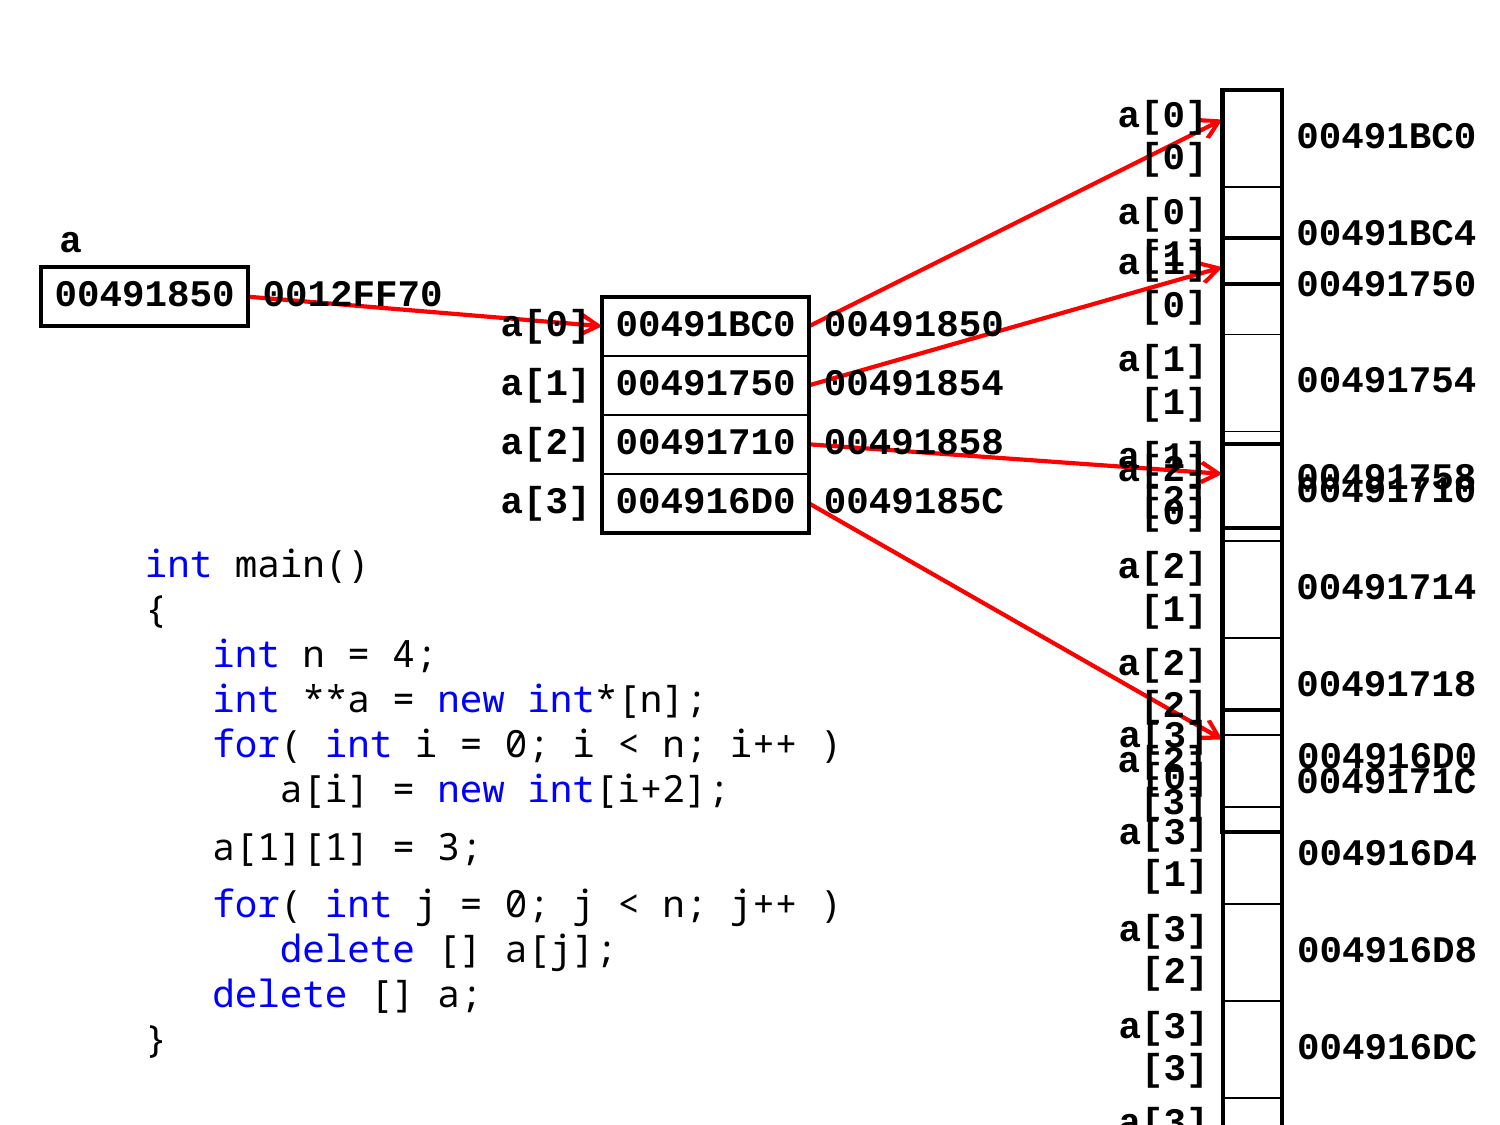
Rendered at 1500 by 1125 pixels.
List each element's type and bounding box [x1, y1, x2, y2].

table_header [250, 267, 455, 326]
table_cell [1225, 808, 1280, 903]
table_header [484, 297, 600, 356]
text_box [867, 208, 1045, 297]
text_box [869, 537, 1045, 639]
table_header [1045, 444, 1220, 541]
table_cell [811, 356, 1016, 533]
table_cell [1225, 1099, 1280, 1125]
table_header [1284, 90, 1488, 187]
table_cell [1045, 187, 1220, 238]
table_header [1225, 712, 1280, 806]
table_cell [1284, 335, 1488, 444]
table_header [1046, 710, 1221, 807]
table_header [1225, 240, 1280, 334]
table_header [1225, 446, 1280, 540]
table_cell [604, 416, 807, 473]
table_cell [1225, 542, 1280, 637]
table_header [43, 269, 246, 324]
table_header [604, 299, 807, 355]
table_cell [1225, 188, 1280, 236]
table_cell [1045, 335, 1220, 444]
table_cell [1225, 905, 1280, 1000]
table_cell [1284, 807, 1489, 1125]
table_cell [1225, 335, 1280, 431]
table_cell [604, 475, 807, 531]
table_cell [1225, 432, 1280, 442]
table_header [1225, 92, 1280, 186]
text_box [455, 313, 484, 317]
table_header [1045, 90, 1220, 187]
table_cell [1284, 541, 1488, 710]
table_header [1284, 710, 1489, 807]
table_header [811, 297, 1016, 356]
table_cell [1284, 187, 1488, 238]
table_cell [484, 356, 600, 533]
text_box [1016, 458, 1045, 462]
table_cell [604, 357, 807, 414]
text_box [41, 208, 101, 268]
table_cell [1045, 541, 1221, 1125]
table_header [1045, 238, 1220, 335]
list [129, 532, 869, 1065]
table_header [1284, 444, 1488, 541]
table_cell [1225, 639, 1280, 708]
table_header [1284, 238, 1488, 335]
text_box [1016, 317, 1045, 327]
table_cell [1225, 1002, 1280, 1097]
